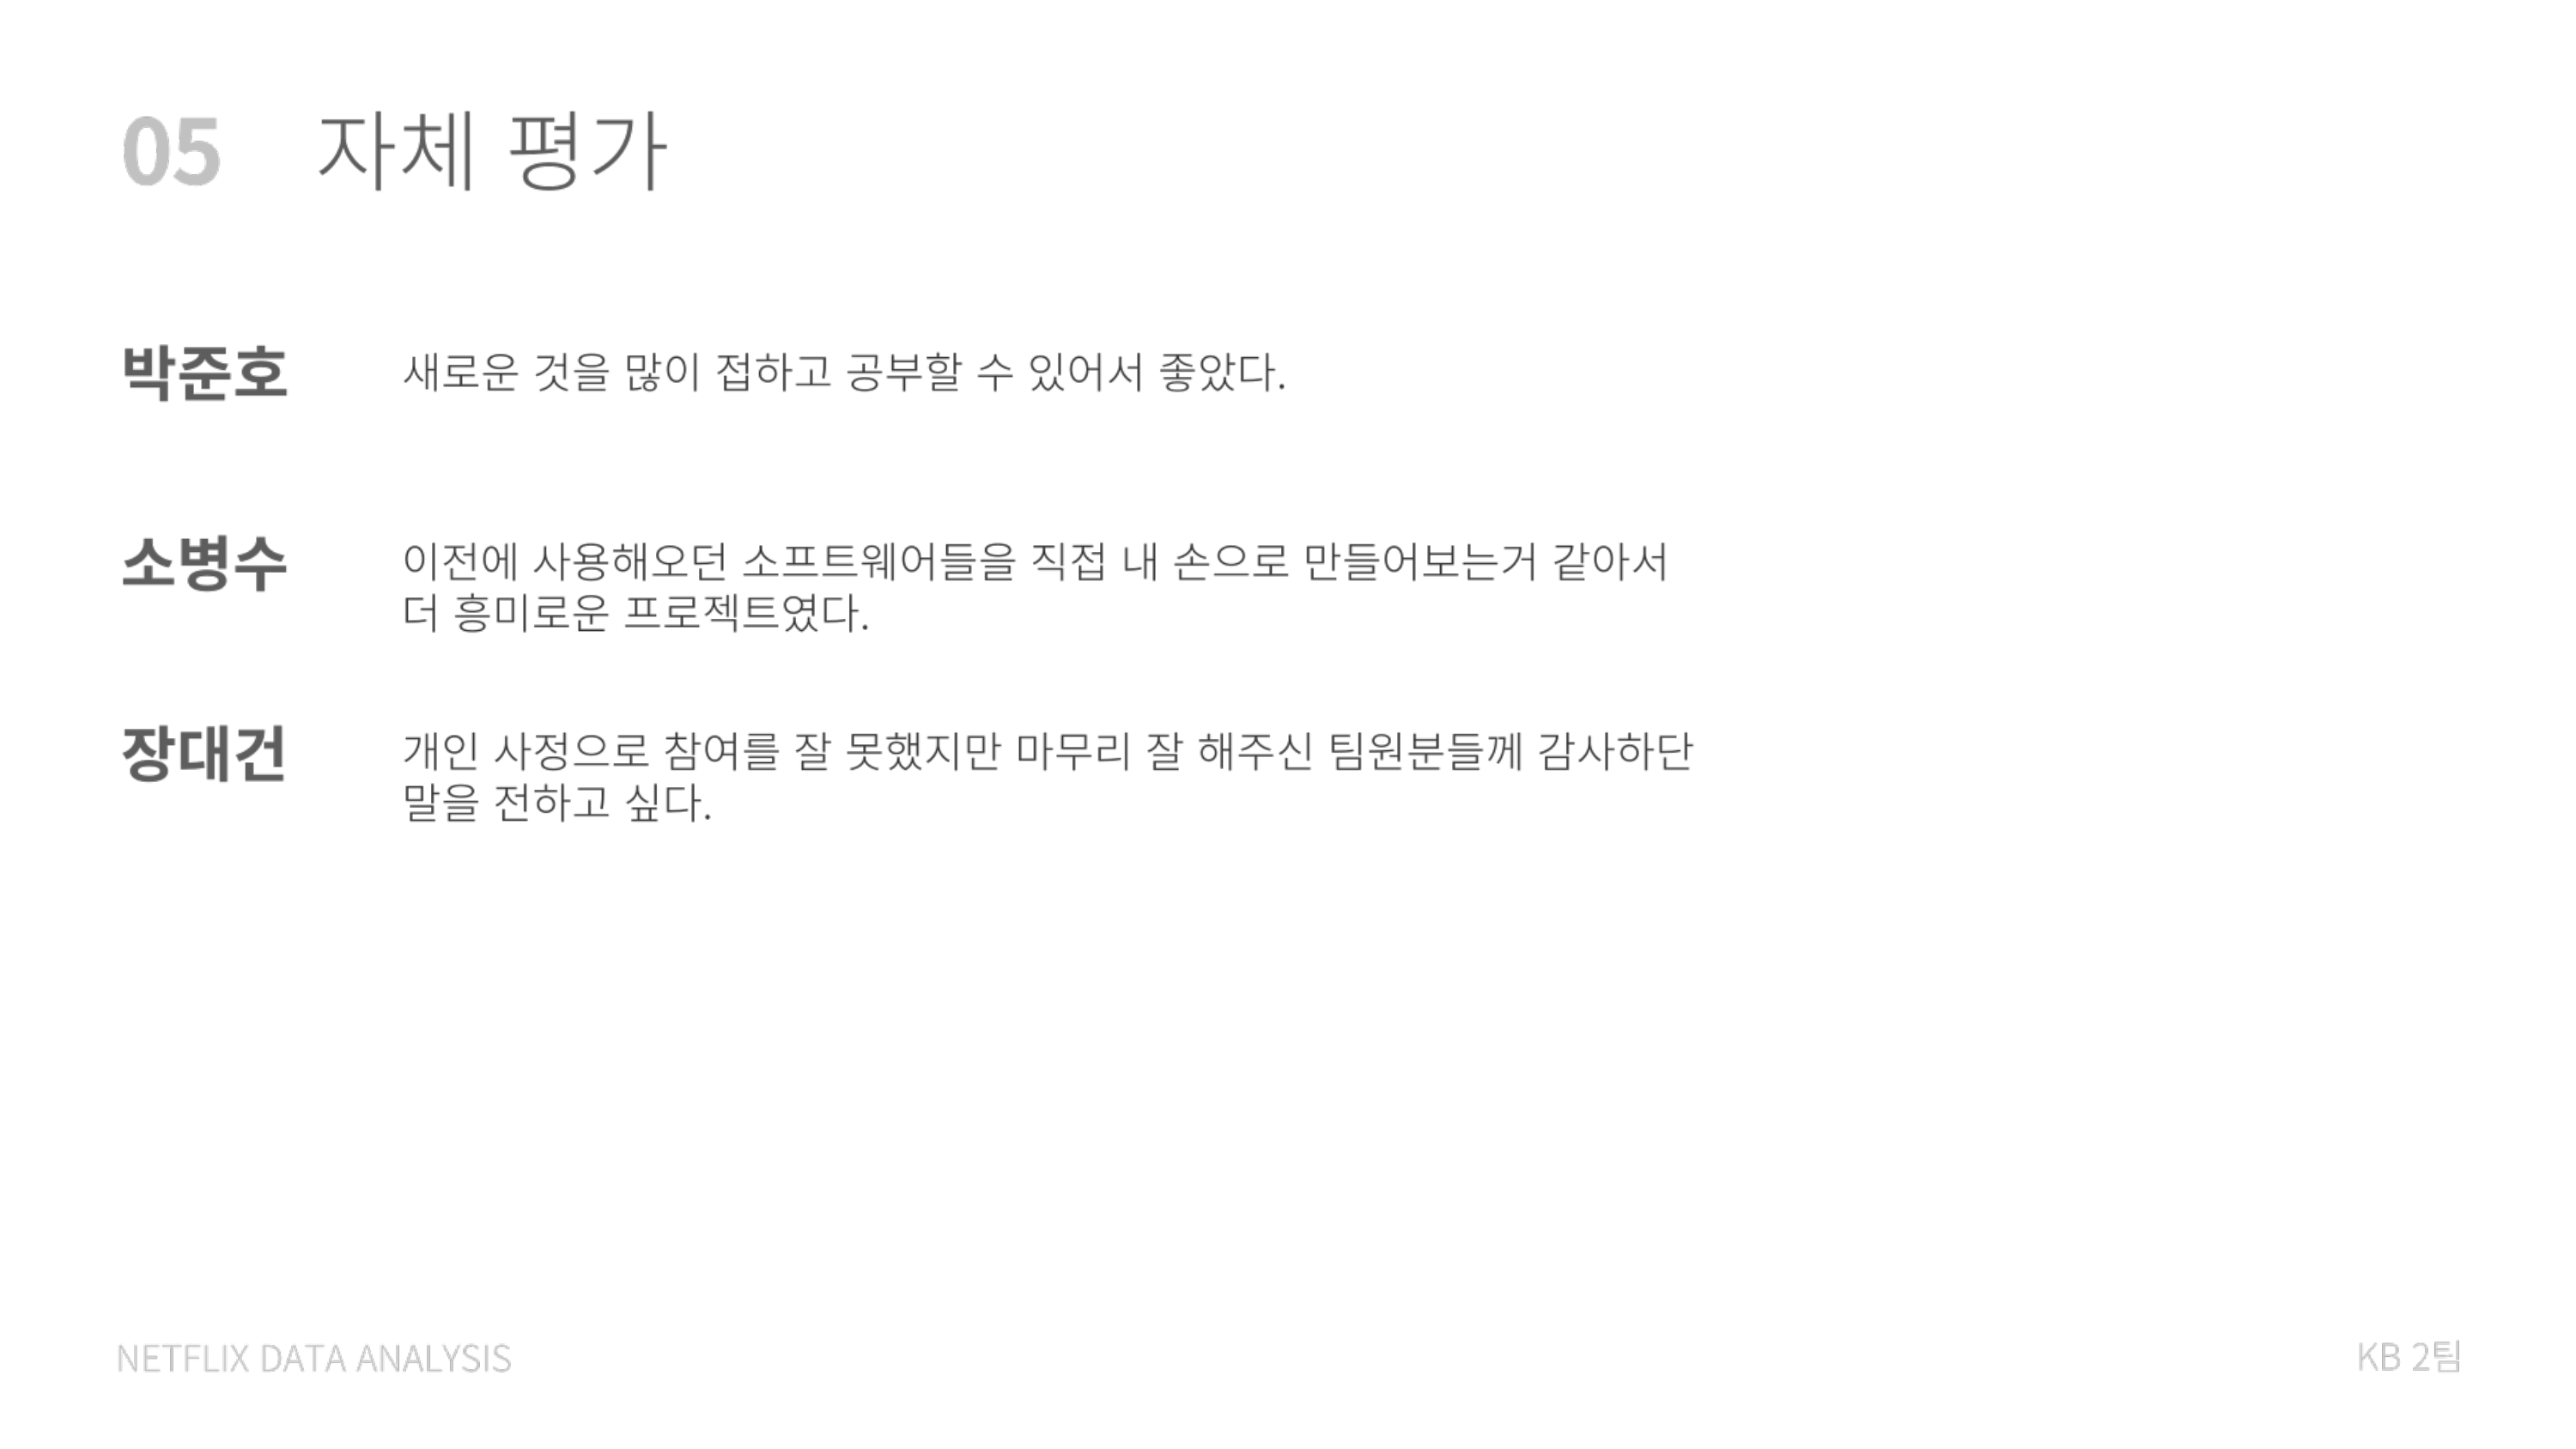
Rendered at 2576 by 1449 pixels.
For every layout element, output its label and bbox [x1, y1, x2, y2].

picture [100, 483, 347, 664]
picture [386, 705, 1737, 878]
picture [90, 25, 760, 474]
picture [386, 515, 1712, 688]
picture [102, 690, 344, 851]
picture [386, 326, 1328, 445]
picture [102, 1319, 542, 1417]
picture [1093, 1318, 2576, 1418]
